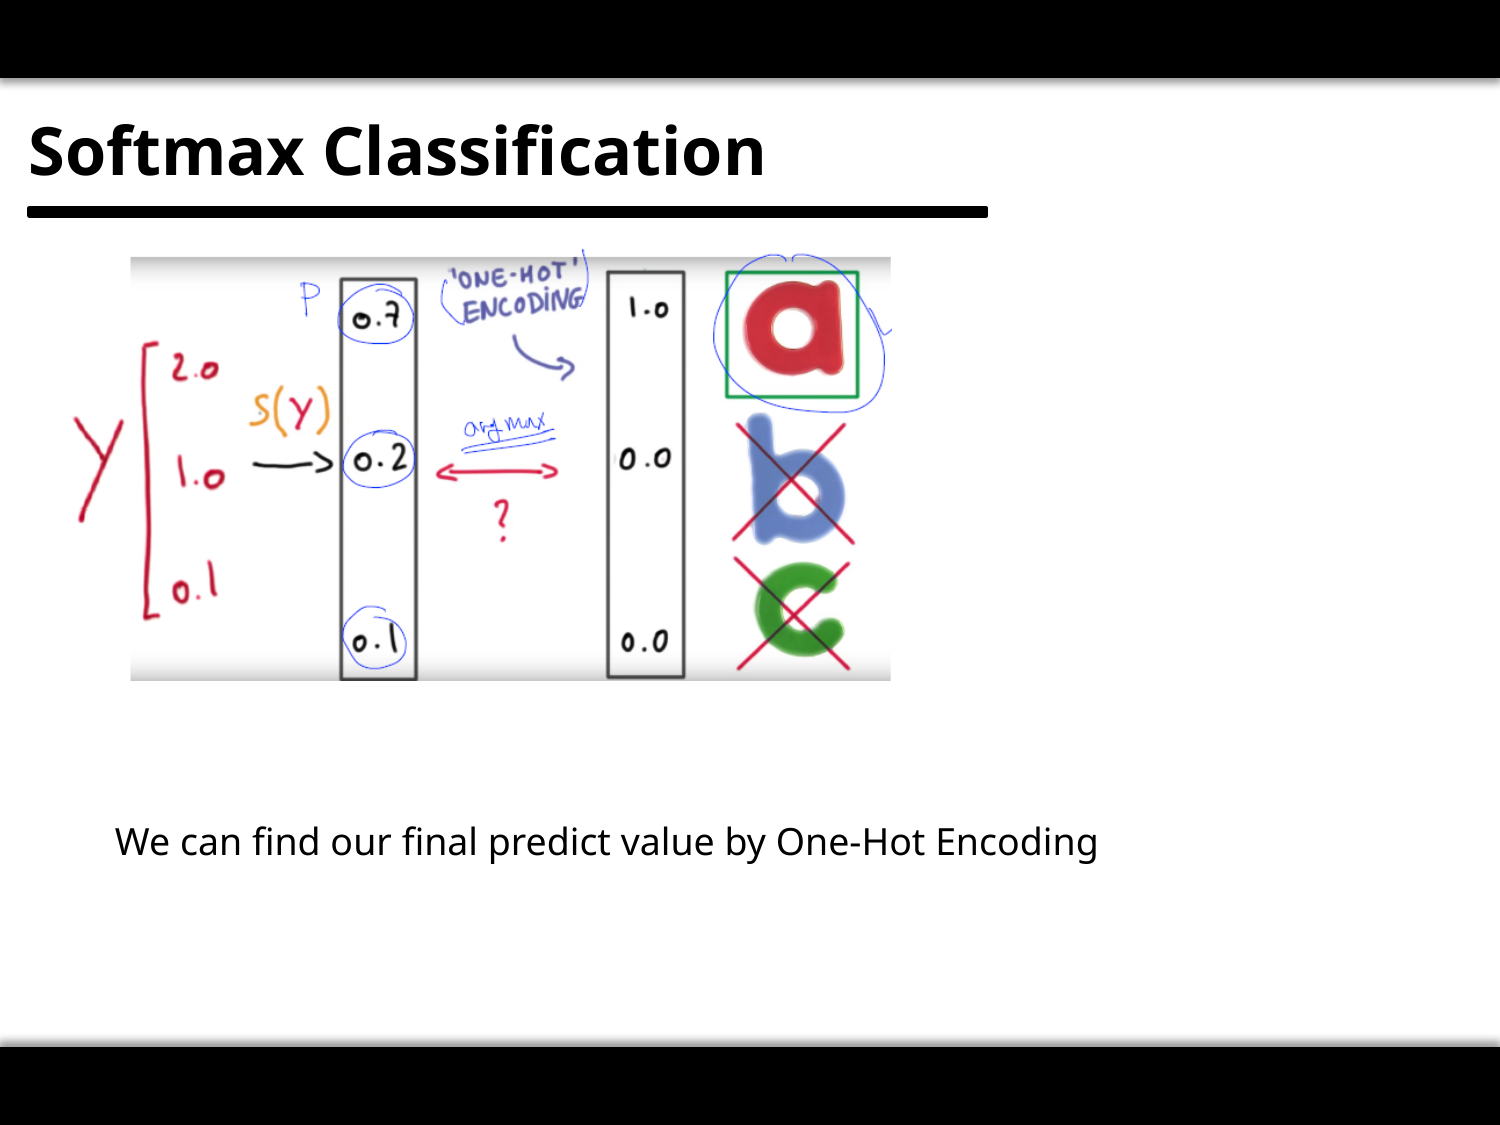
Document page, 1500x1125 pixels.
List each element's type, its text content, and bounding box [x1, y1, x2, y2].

picture [53, 228, 892, 682]
text_box [27, 206, 988, 218]
text_box Softmax Classification [13, 101, 783, 197]
text_box [0, 0, 1500, 78]
text_box [0, 1047, 1500, 1125]
text_box We can find our final predict value by One-Hot Encoding [100, 810, 1270, 871]
